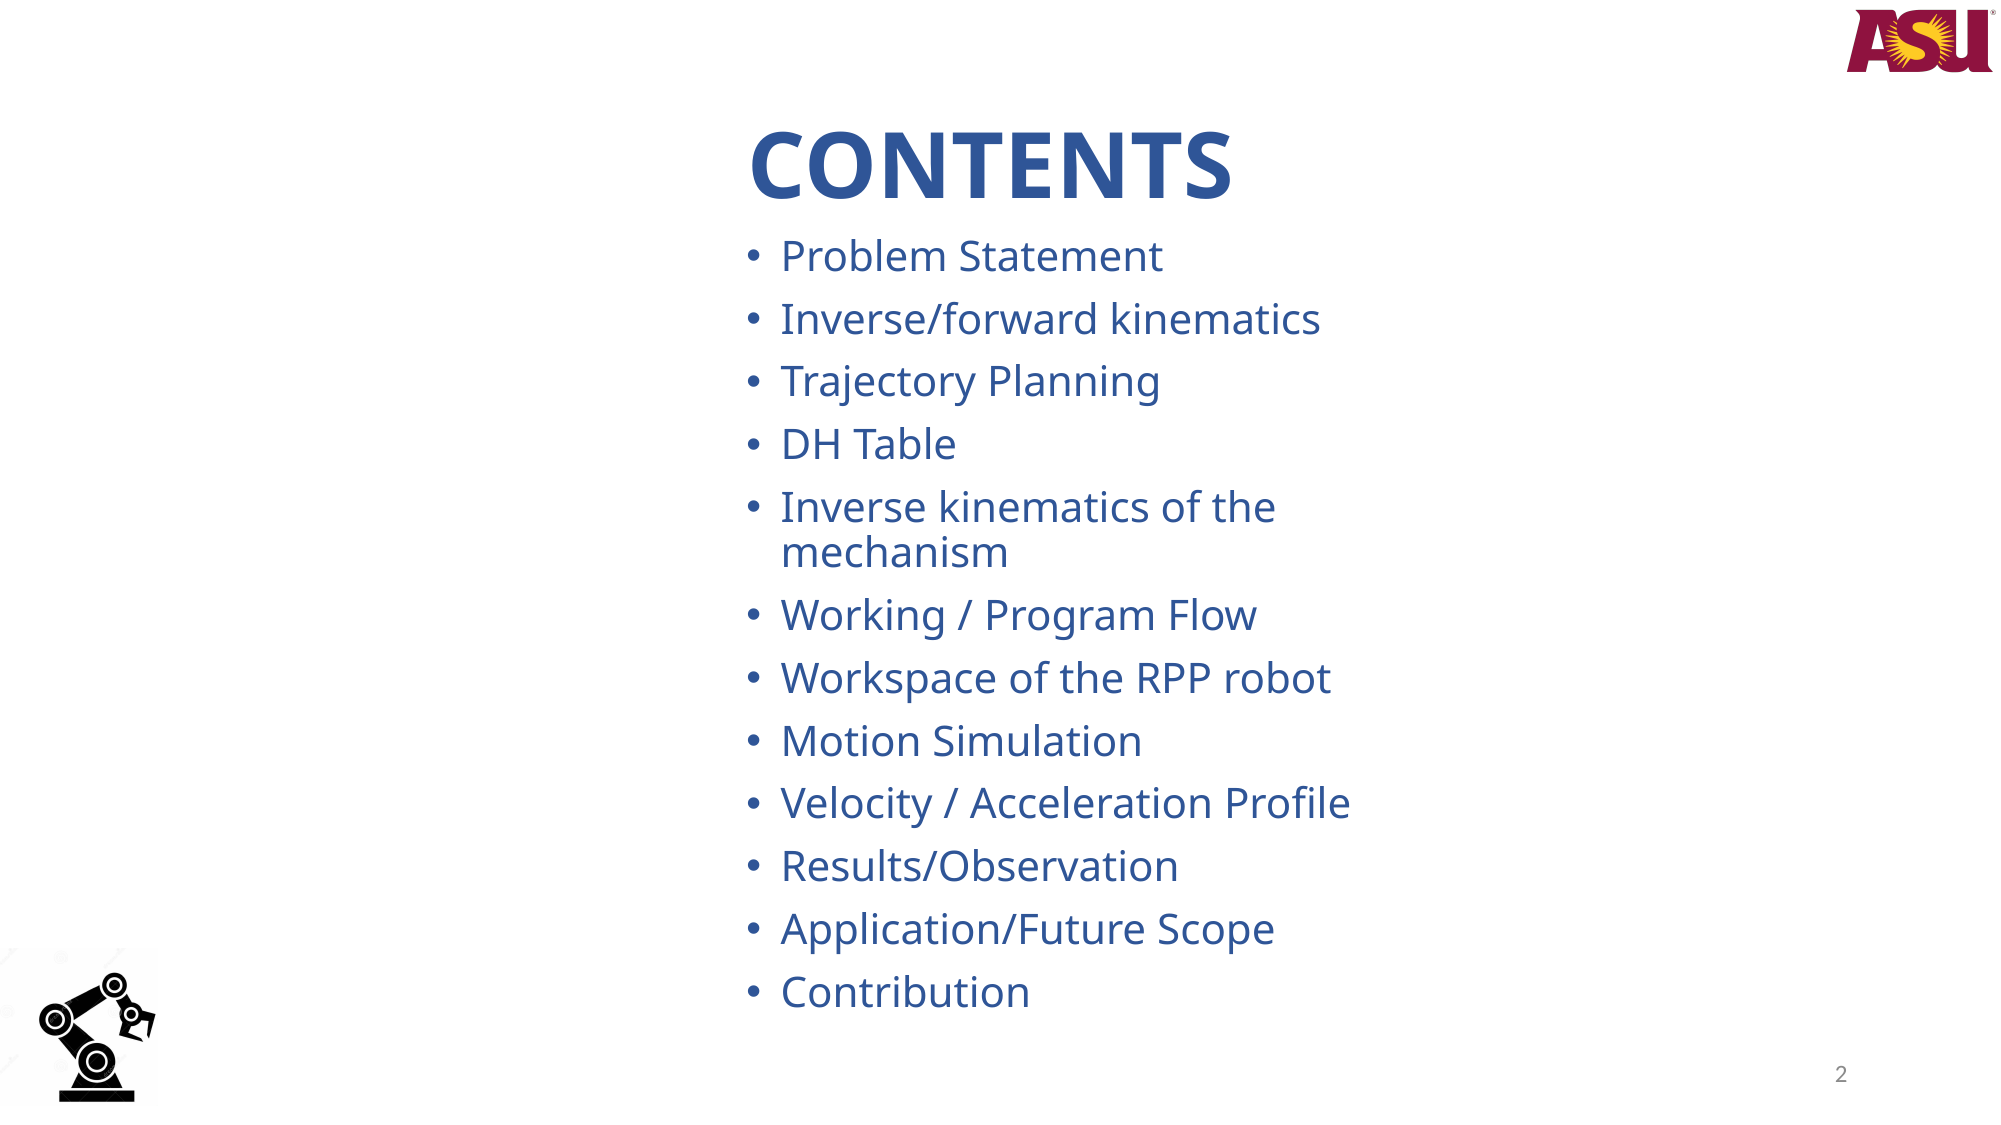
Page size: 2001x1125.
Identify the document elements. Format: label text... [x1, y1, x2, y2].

picture [1827, 0, 2000, 94]
title CONTENTS [128, 59, 1854, 278]
picture [0, 948, 158, 1106]
list Problem Statement Inverse/forward kinematics Trajectory Planning DH Table Inverse kinematics of the mechanism Working / Program Flow Workspace of the RPP robot Motion Simulation Velocity / Acceleration Profile Results/Observation Application/Future Scope Contribution [731, 227, 1418, 1028]
slide_number 2 [1412, 1042, 1863, 1103]
